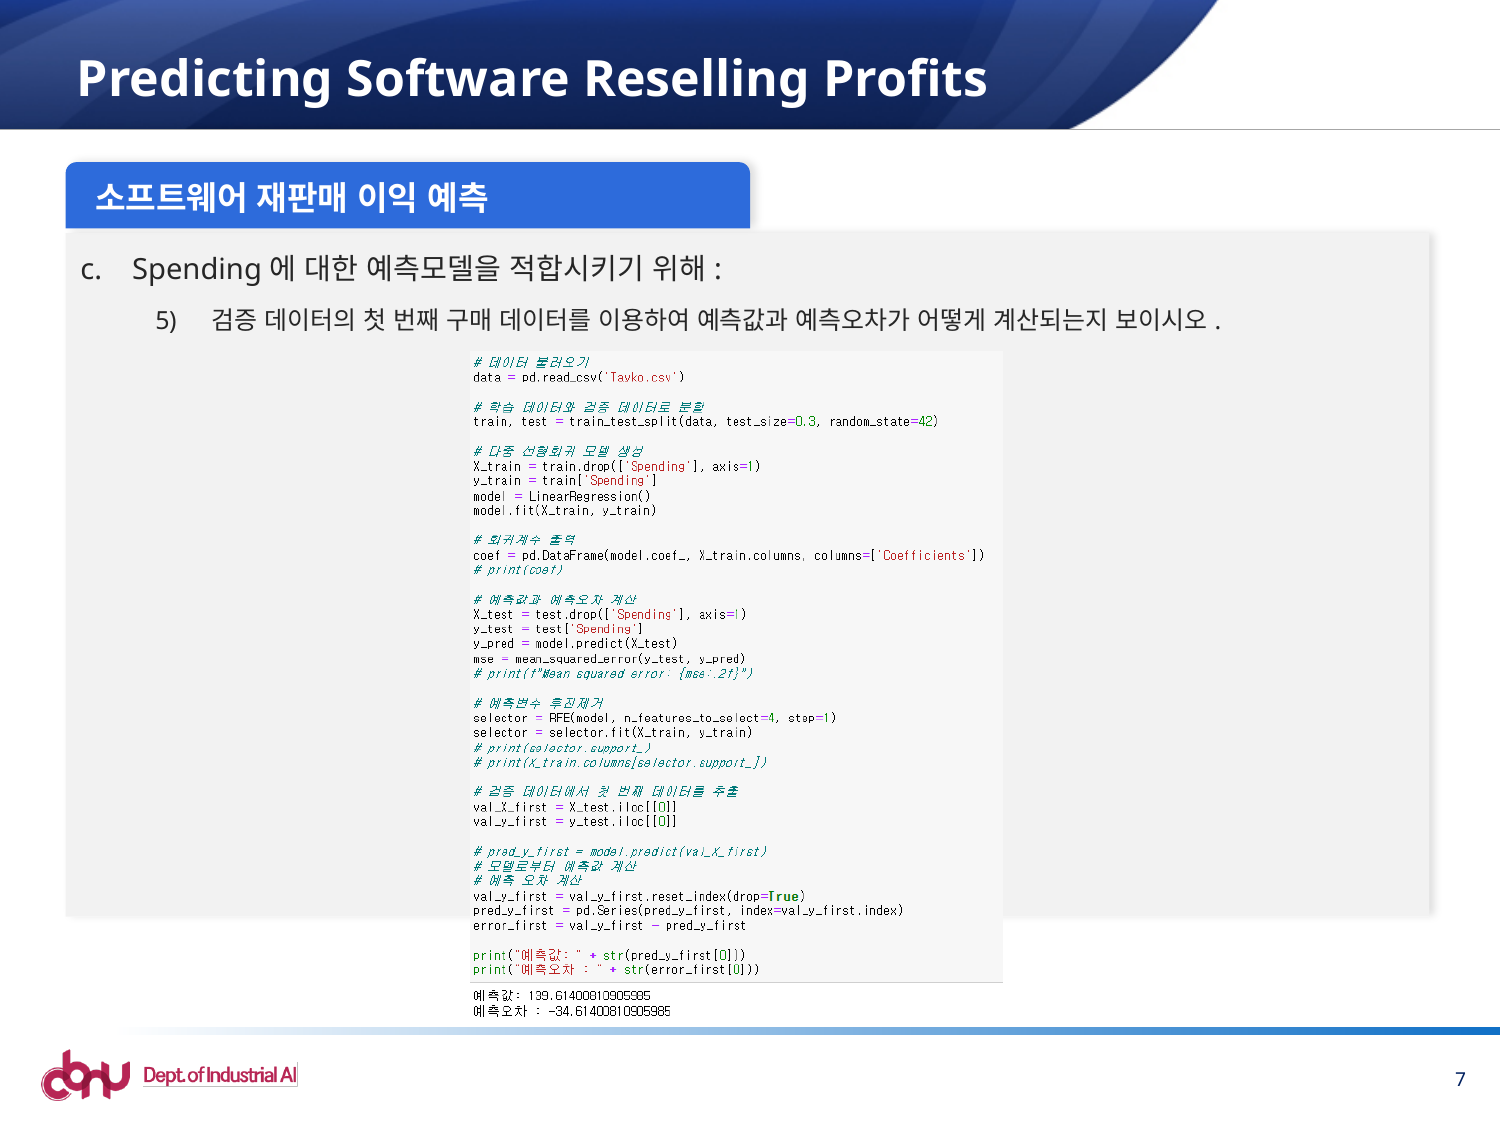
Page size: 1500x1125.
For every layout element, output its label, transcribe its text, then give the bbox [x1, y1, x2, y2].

text_box 소프트웨어 재판매 이익 예측 [63, 160, 753, 231]
picture [0, 0, 1500, 129]
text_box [65, 232, 1430, 917]
picture [469, 351, 1003, 1026]
title Predicting Software Reselling Profits [76, 24, 1396, 130]
picture [41, 1049, 308, 1101]
